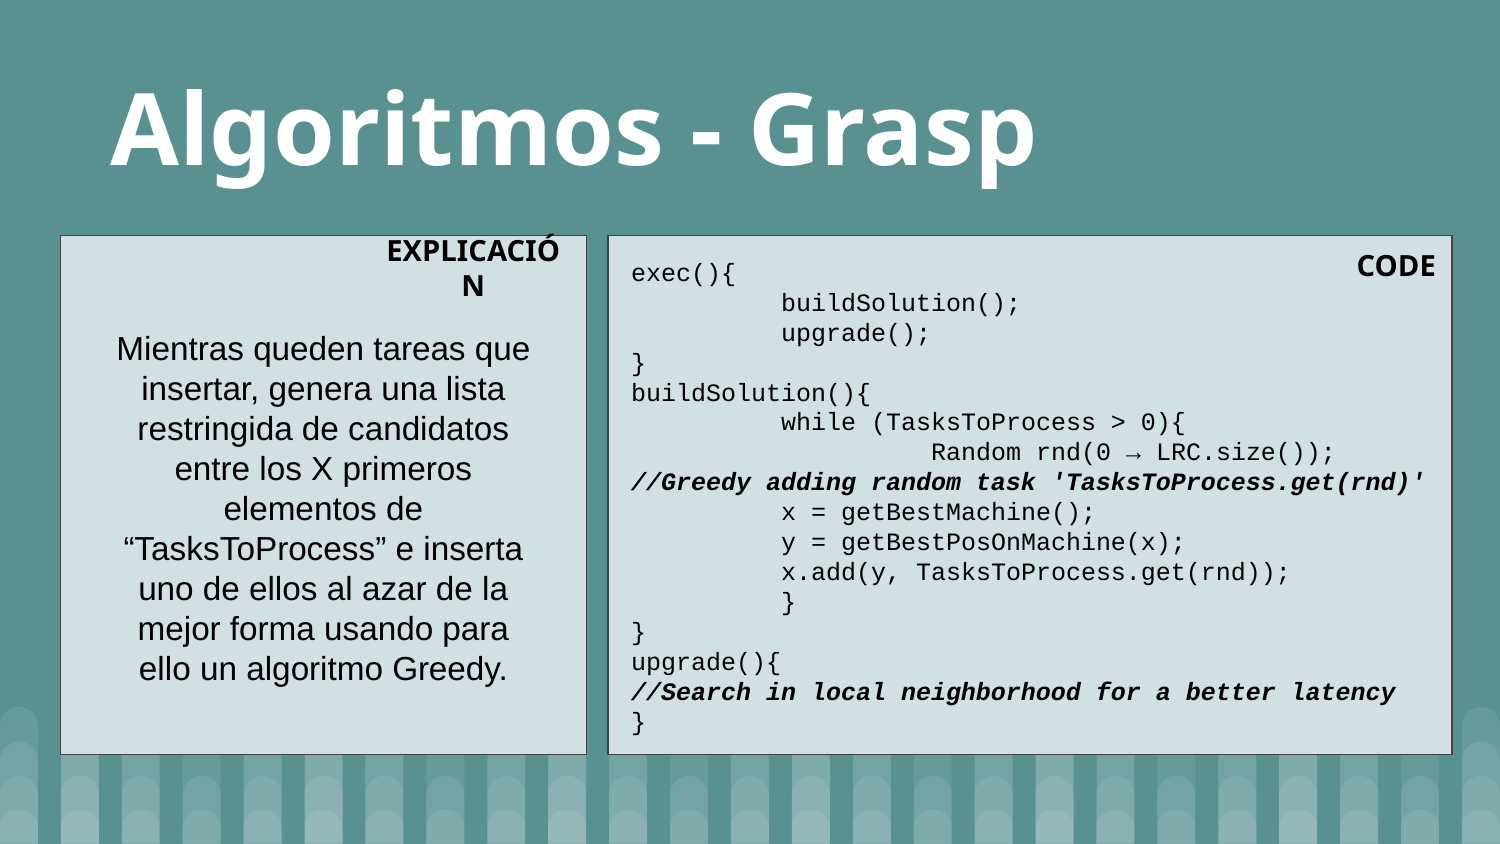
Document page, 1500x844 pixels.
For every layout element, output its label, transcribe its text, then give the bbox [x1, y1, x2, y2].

title Algoritmos - Grasp [95, 40, 1500, 211]
title CODE [1283, 235, 1500, 295]
text_box Mientras queden tareas que insertar, genera una lista restringida de candidatos entre los X primeros elementos de “TasksToProcess” e inserta uno de ellos al azar de la mejor forma usando para ello un algoritmo Greedy. [99, 312, 548, 678]
title EXPLICACIÓN [359, 238, 587, 298]
text_box [608, 235, 1452, 755]
text_box exec(){ buildSolution(); upgrade(); } buildSolution(){ while (TasksToProcess > 0){ Random rnd(0 → LRC.size()); //Greedy adding random task 'TasksToProcess.get(rnd)' x = getBestMachine(); y = getBestPosOnMachine(x); x.add(y, TasksToProcess.get(rnd)); } } upgrade(){ //Search in local neighborhood for a better latency } [616, 241, 1461, 749]
text_box [60, 235, 587, 755]
